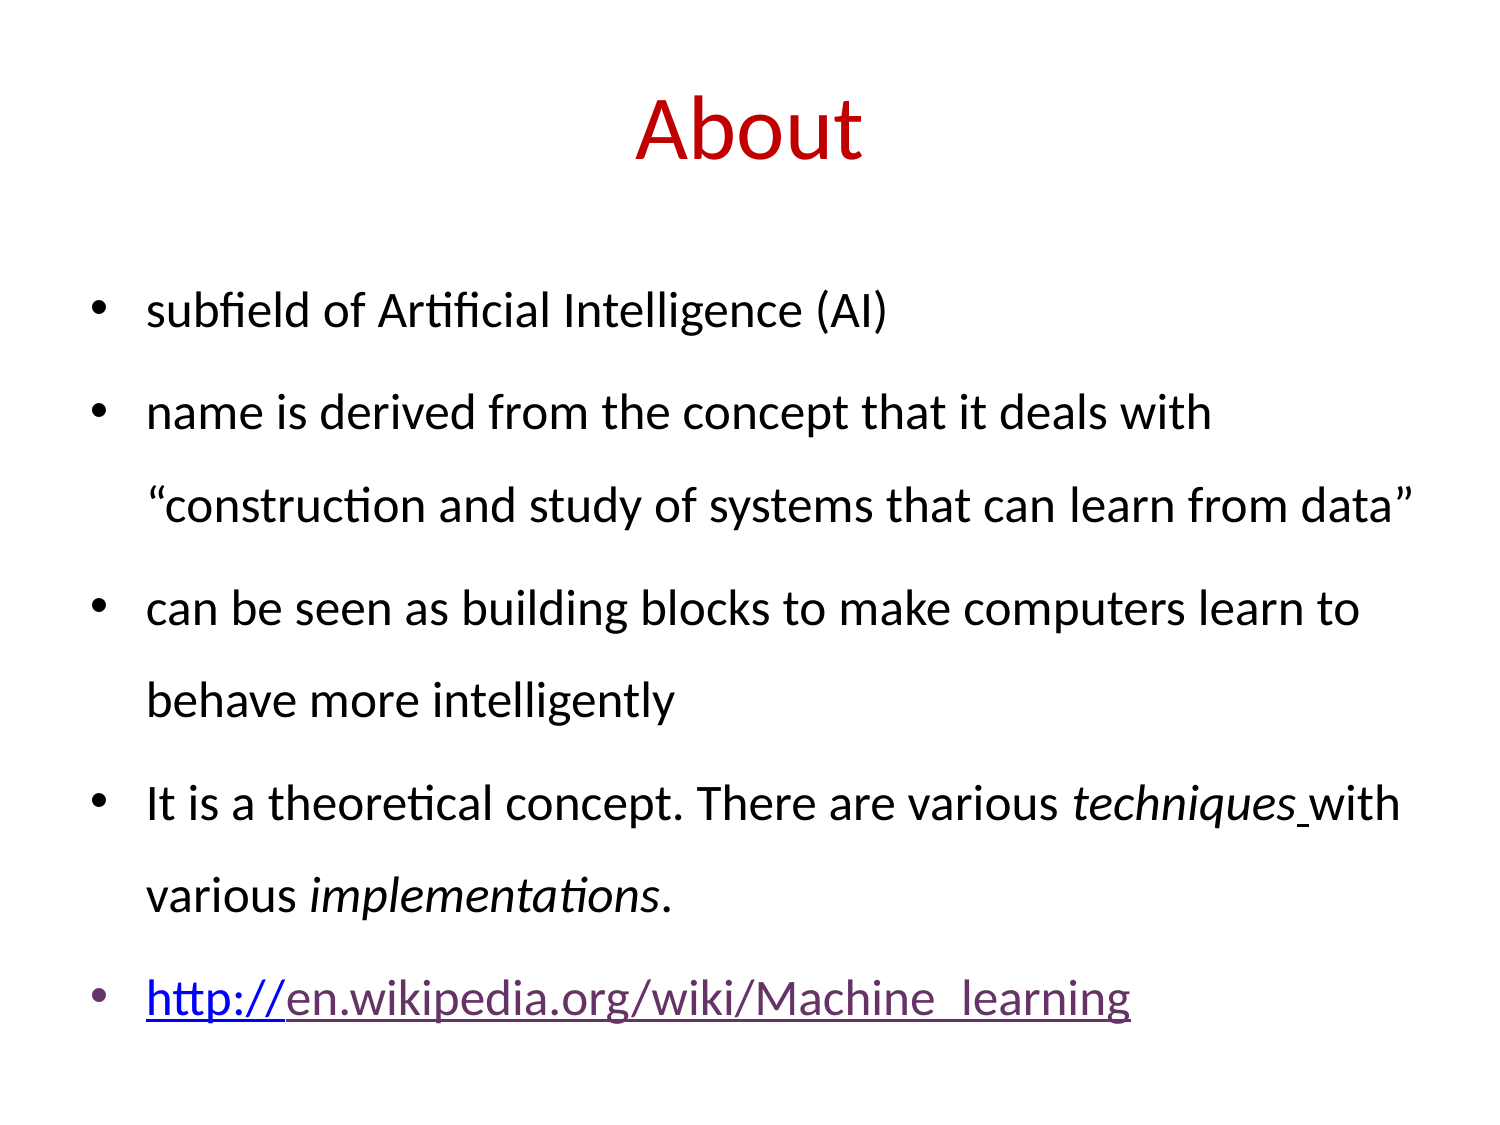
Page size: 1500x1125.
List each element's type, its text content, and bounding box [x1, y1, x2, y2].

list subfield of Artificial Intelligence (AI) name is derived from the concept that it deals with “construction and study of systems that can learn from data” can be seen as building blocks to make computers learn to behave more intelligently It is a theoretical concept. There are various techniques with various implementations. http://en.wikipedia.org/wiki/Machine_learning [75, 237, 1463, 1050]
title About [75, 45, 1425, 200]
